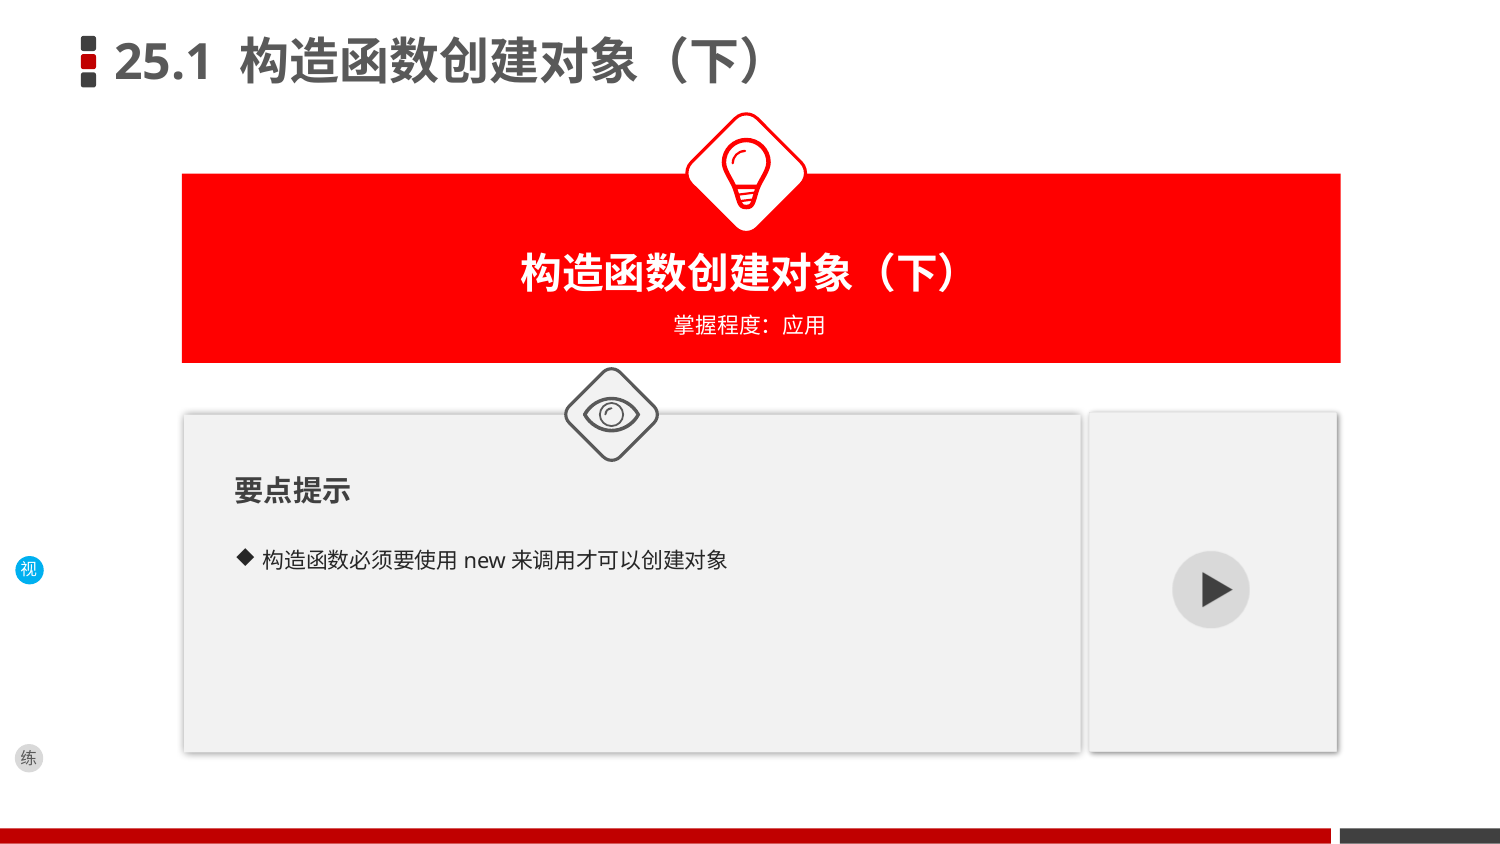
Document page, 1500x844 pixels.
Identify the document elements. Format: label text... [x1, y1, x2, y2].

text_box [684, 130, 808, 235]
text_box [575, 378, 648, 451]
picture [1082, 405, 1348, 762]
text_box 掌握程度：应用 [496, 304, 1004, 346]
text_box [721, 137, 771, 210]
text_box 构造函数必须要使用new来调用才可以创建对象 [219, 526, 786, 581]
text_box [180, 172, 1343, 365]
text_box 25.1 构造函数创建对象（下） [103, 0, 987, 130]
text_box 构造函数创建对象（下） [492, 239, 1008, 304]
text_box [5, 551, 54, 588]
text_box 要点提示 [219, 465, 797, 515]
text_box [5, 740, 54, 776]
text_box [182, 412, 1077, 755]
